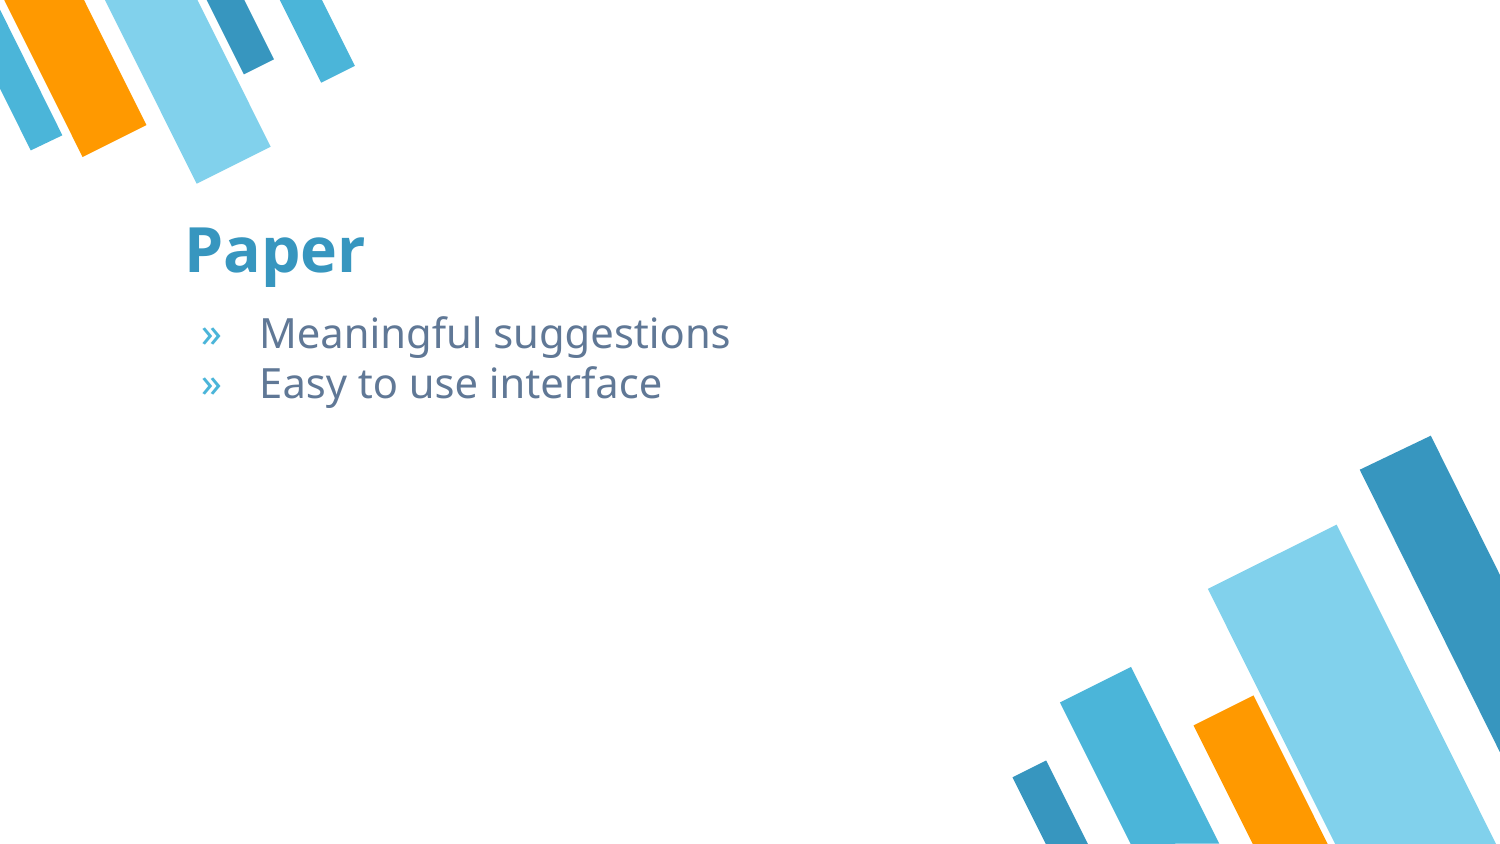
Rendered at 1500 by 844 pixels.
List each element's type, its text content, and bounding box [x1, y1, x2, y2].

title Paper [169, 188, 1115, 291]
list Meaningful suggestions Easy to use interface [169, 291, 1115, 706]
